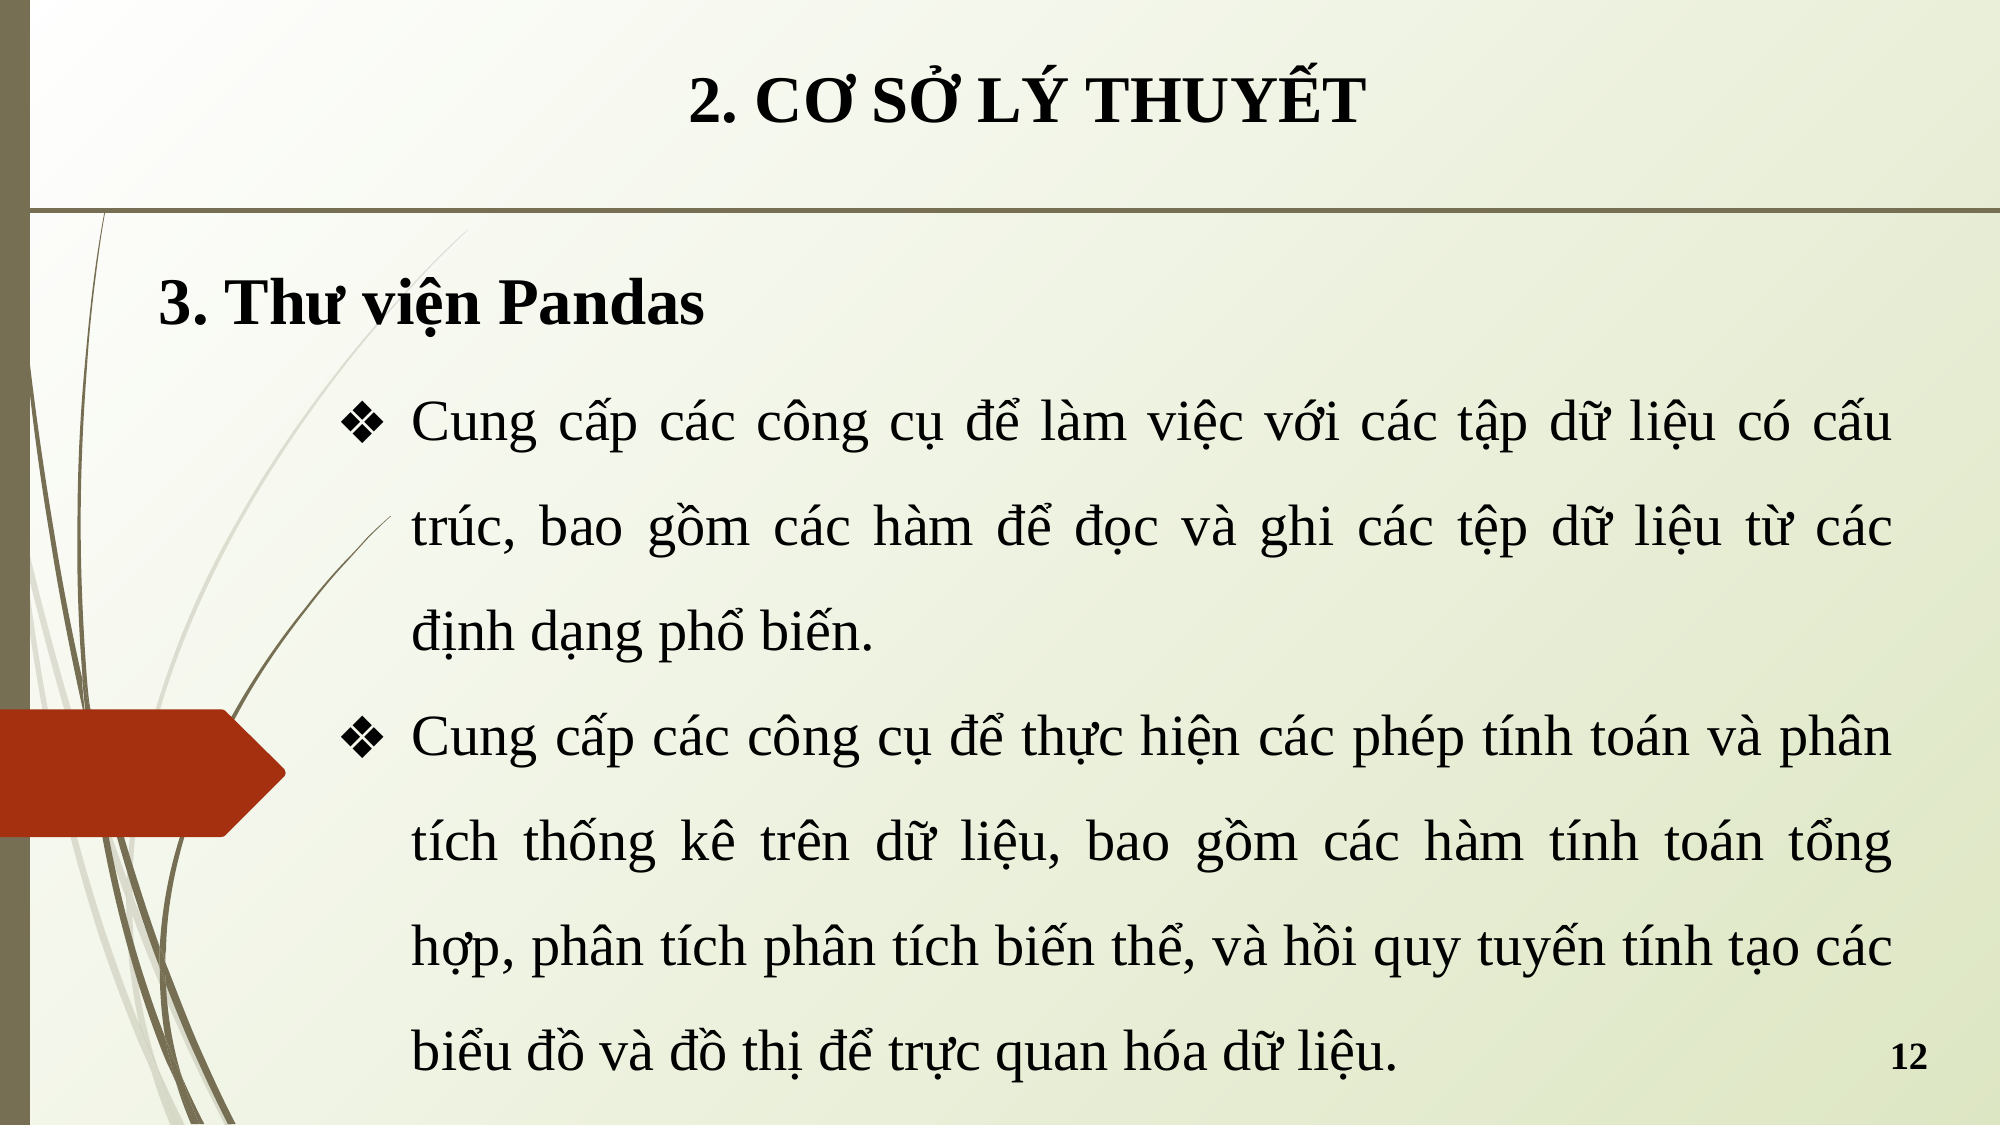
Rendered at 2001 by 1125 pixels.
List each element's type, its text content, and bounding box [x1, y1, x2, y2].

text_box 12 [1910, 1022, 1950, 1085]
text_box 3. Thư viện Pandas [144, 222, 1712, 346]
text_box Cung cấp các công cụ để làm việc với các tập dữ liệu có cấu trúc, bao gồm các hàm để đọc và ghi các tệp dữ liệu từ các định dạng phổ biến. Cung cấp các công cụ để thực hiện các phép tính toán và phân tích thống kê trên dữ liệu, bao gồm các hàm tính toán tổng hợp, phân tích phân tích biến thể, và hồi quy tuyến tính tạo các biểu đồ và đồ thị để trực quan hóa dữ liệu. [321, 339, 1910, 1090]
text_box 2. CƠ SỞ LÝ THUYẾT [144, 24, 1913, 144]
